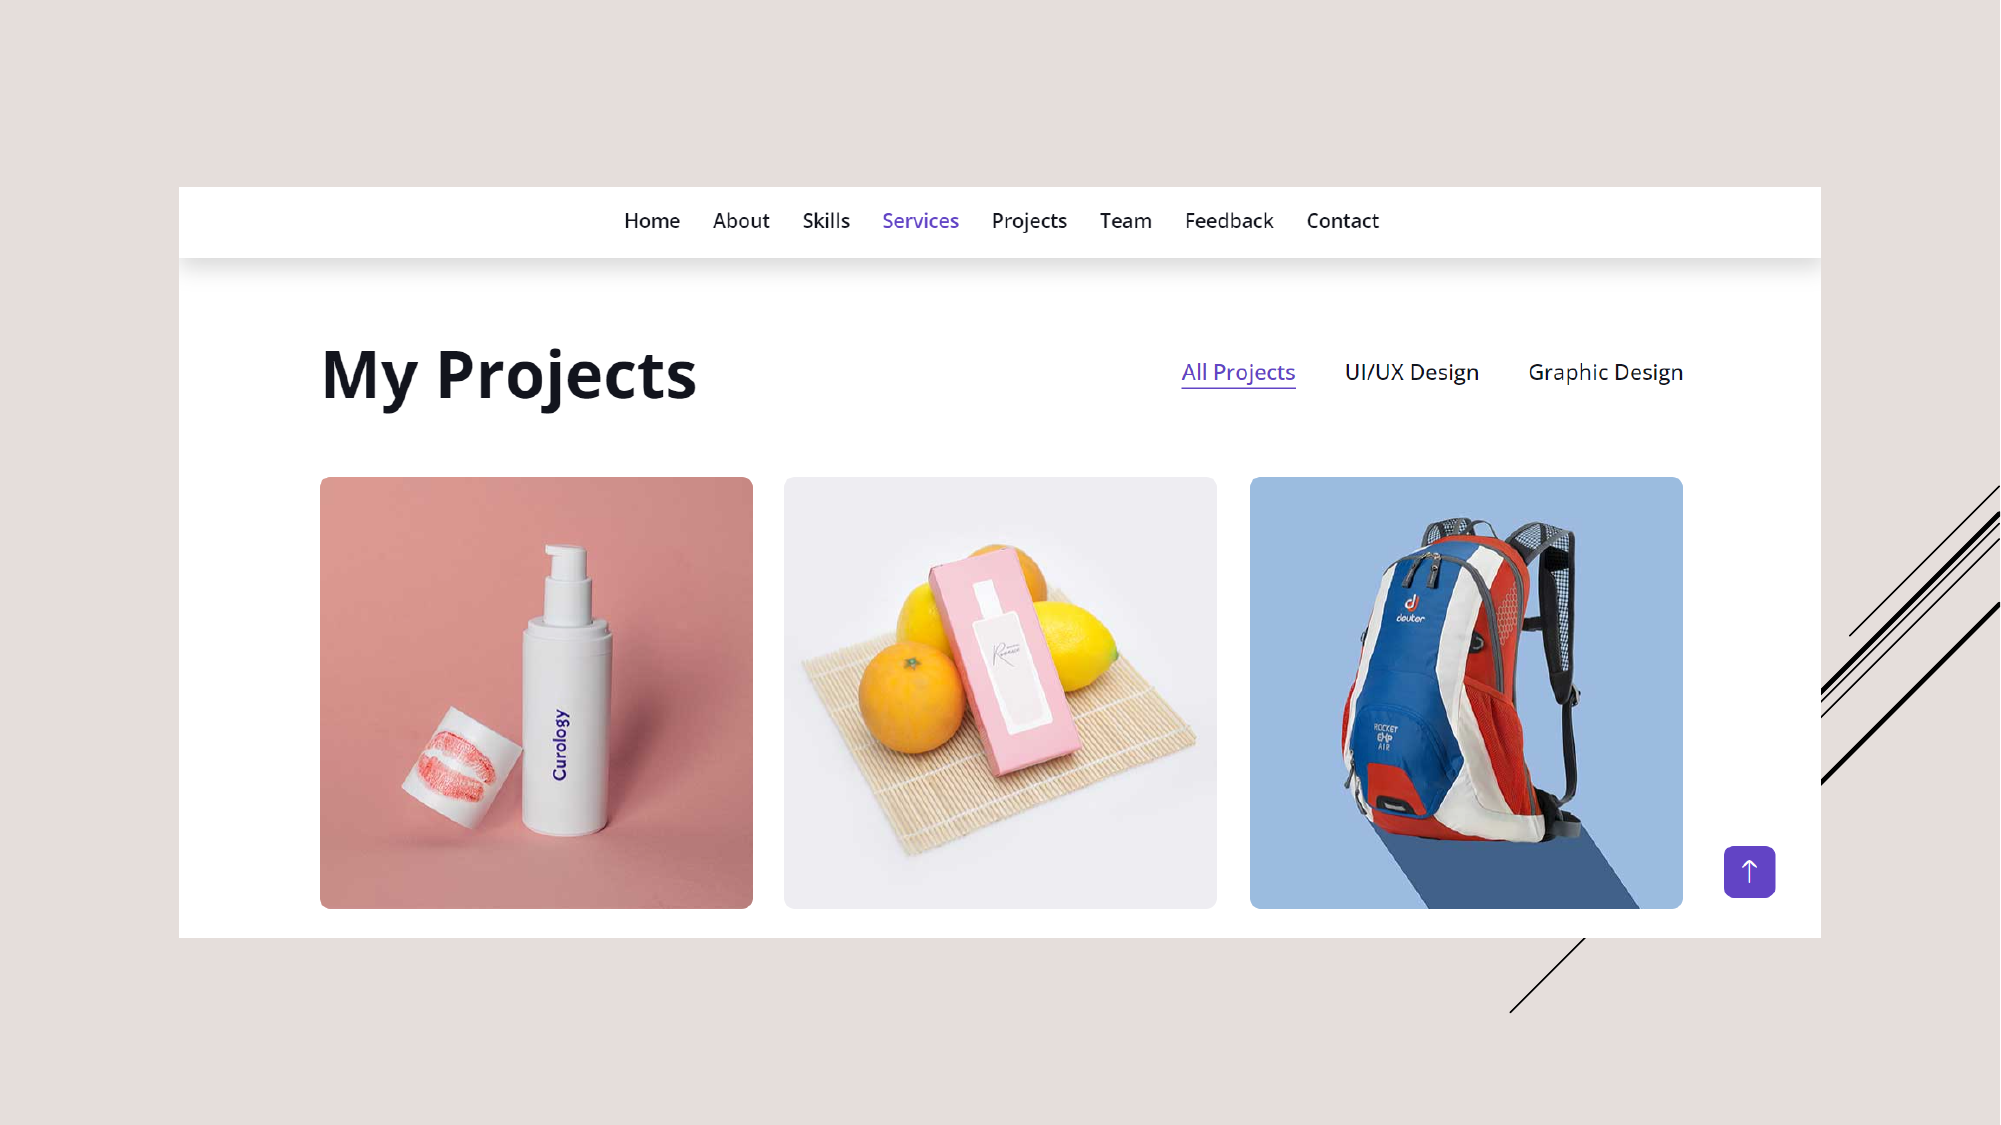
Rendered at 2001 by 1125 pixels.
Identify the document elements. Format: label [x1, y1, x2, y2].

picture [179, 187, 1821, 938]
